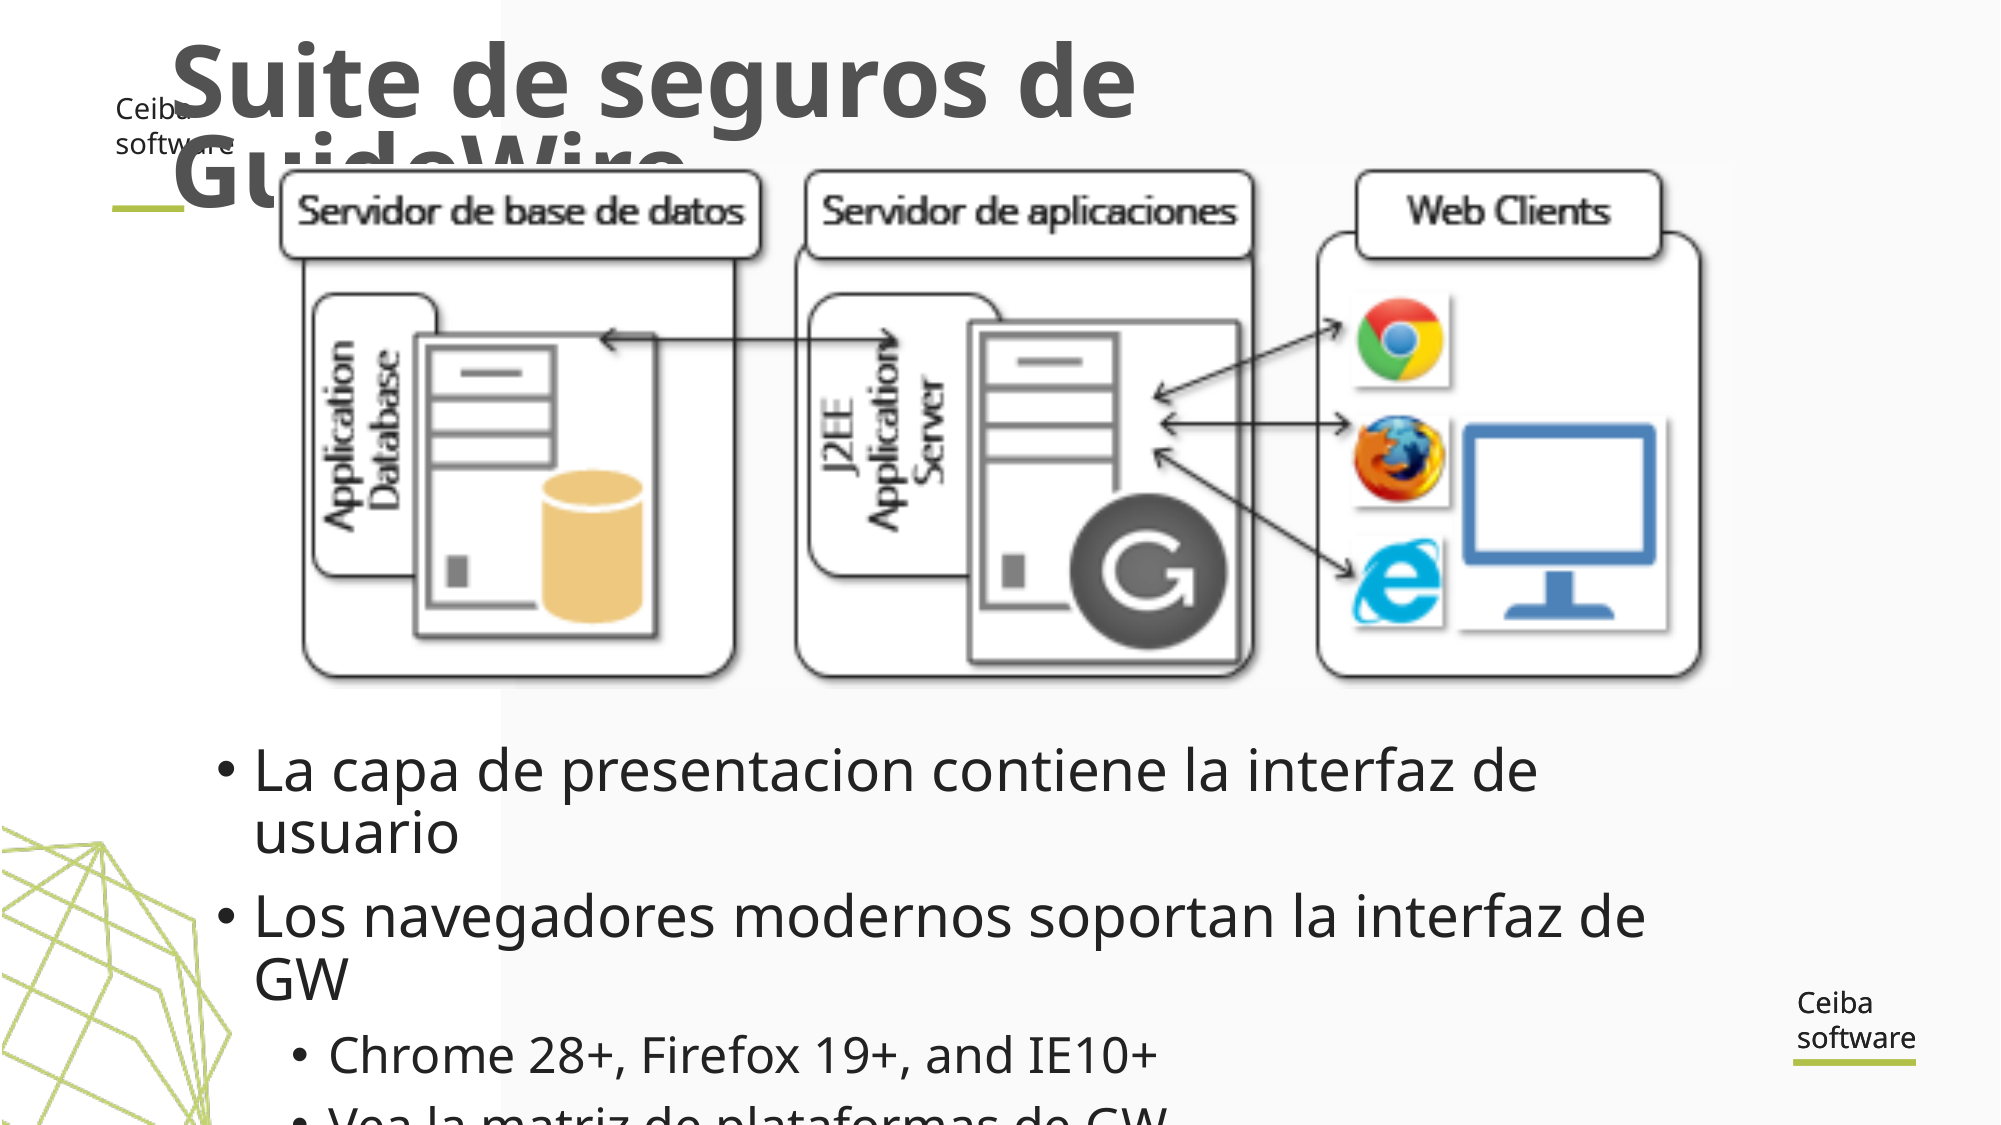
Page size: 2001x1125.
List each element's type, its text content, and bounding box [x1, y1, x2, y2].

text_box Suite de seguros de GuideWire [155, 37, 1664, 165]
text_box La capa de presentacion contiene la interfaz de usuario Los navegadores modernos soportan la interfaz de GW Chrome 28+, Firefox 19+, and IE10+ Vea la matriz de plataformas de GW [201, 733, 1732, 1034]
picture [2, 6, 1732, 1125]
